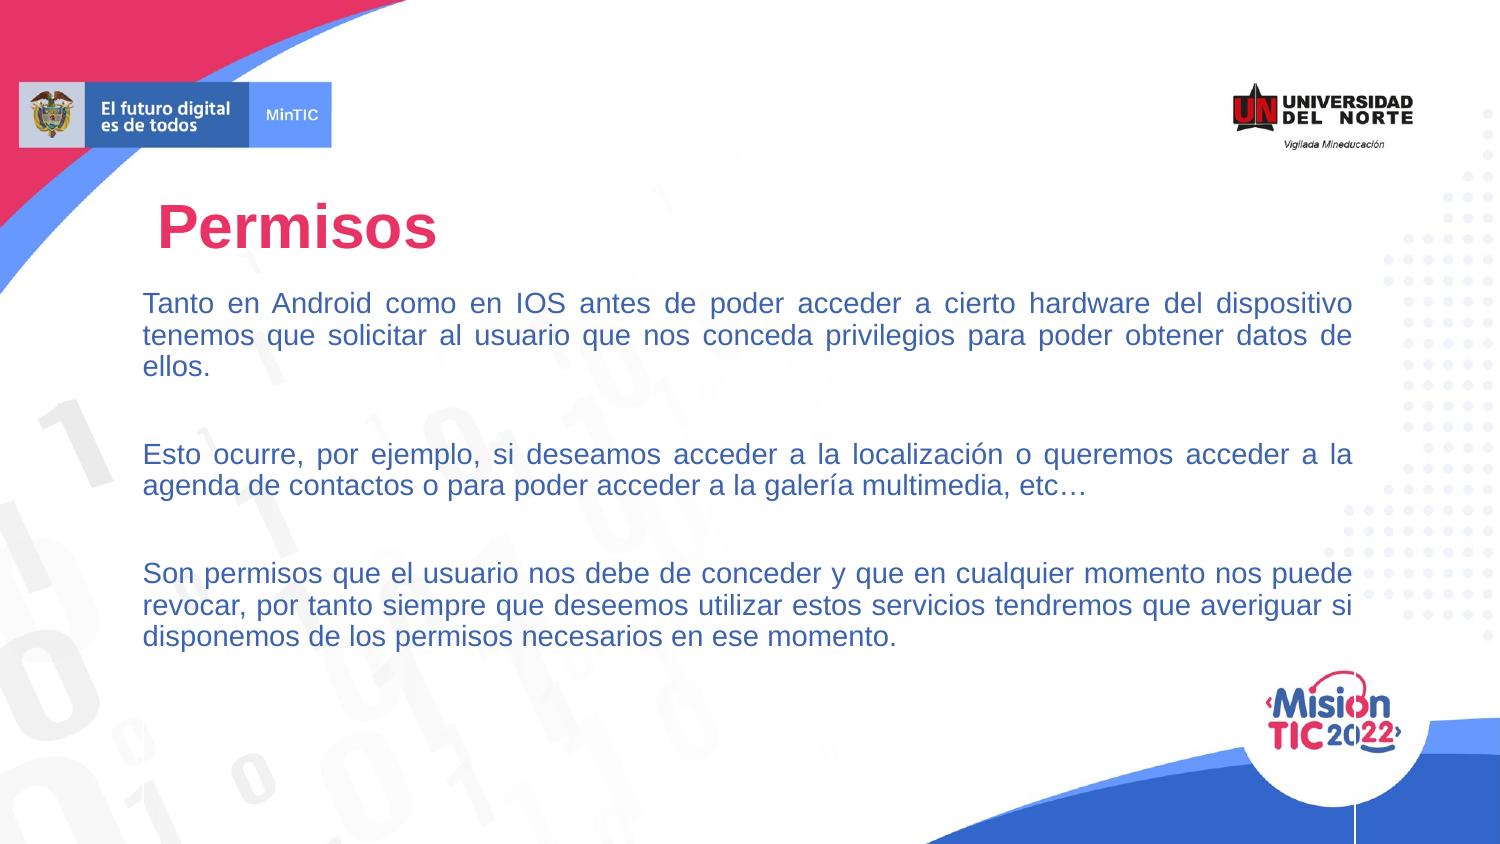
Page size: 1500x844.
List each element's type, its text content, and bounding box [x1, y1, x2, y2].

picture [0, 0, 1500, 844]
title Permisos [145, 165, 1378, 267]
list Tanto en Android como en IOS antes de poder acceder a cierto hardware del dispositivo tenemos que solicitar al usuario que nos conceda privilegios para poder obtener datos de ellos. Esto ocurre, por ejemplo, si deseamos acceder a la localización o queremos acceder a la agenda de contactos o para poder acceder a la galería multimedia, etc… Son permisos que el usuario nos debe de conceder y que en cualquier momento nos puede revocar, por tanto siempre que deseemos utilizar estos servicios tendremos que averiguar si disponemos de los permisos necesarios en ese momento. [142, 282, 1355, 844]
